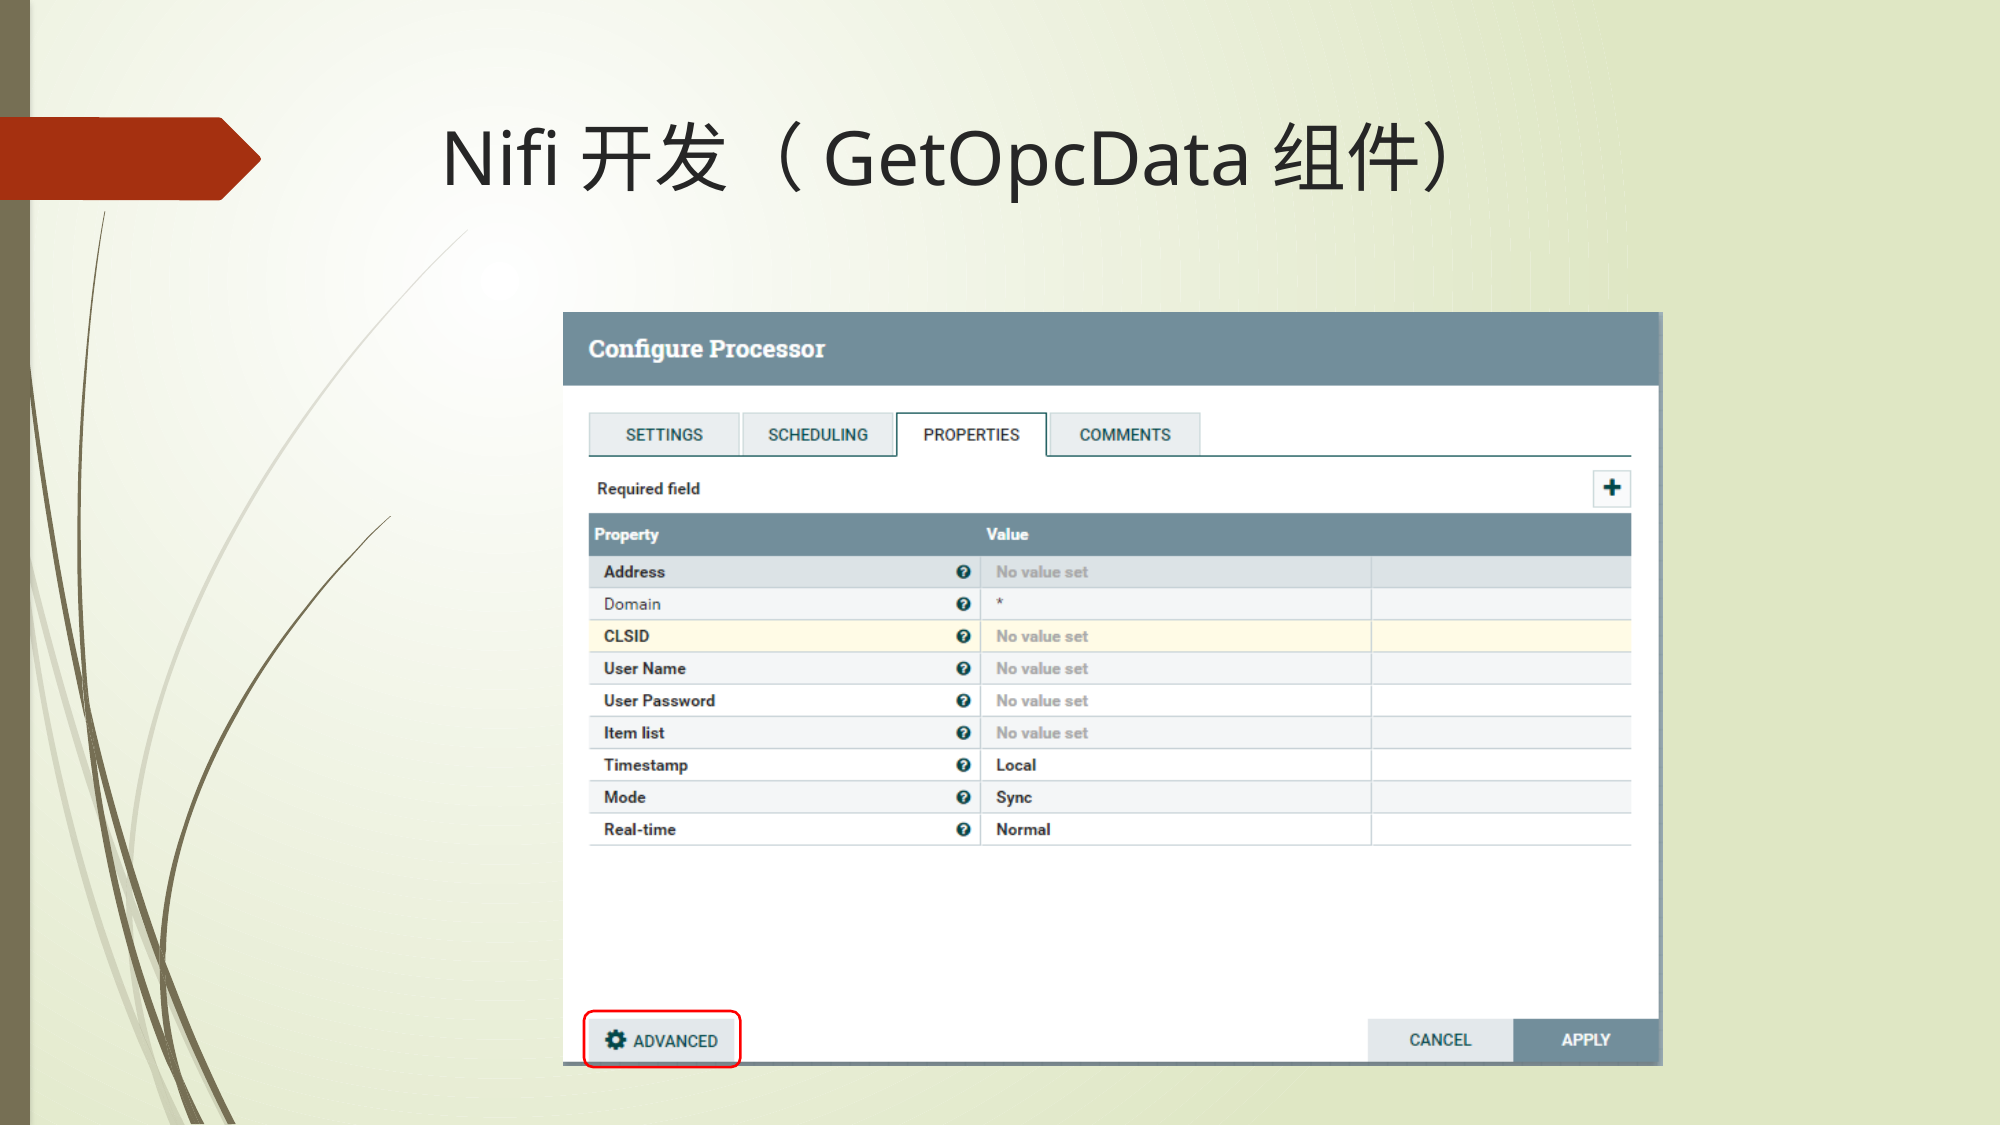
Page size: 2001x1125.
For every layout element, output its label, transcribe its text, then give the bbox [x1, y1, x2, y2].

title Nifi开发（GetOpcData组件） [425, 102, 1888, 313]
picture [562, 312, 1663, 1066]
